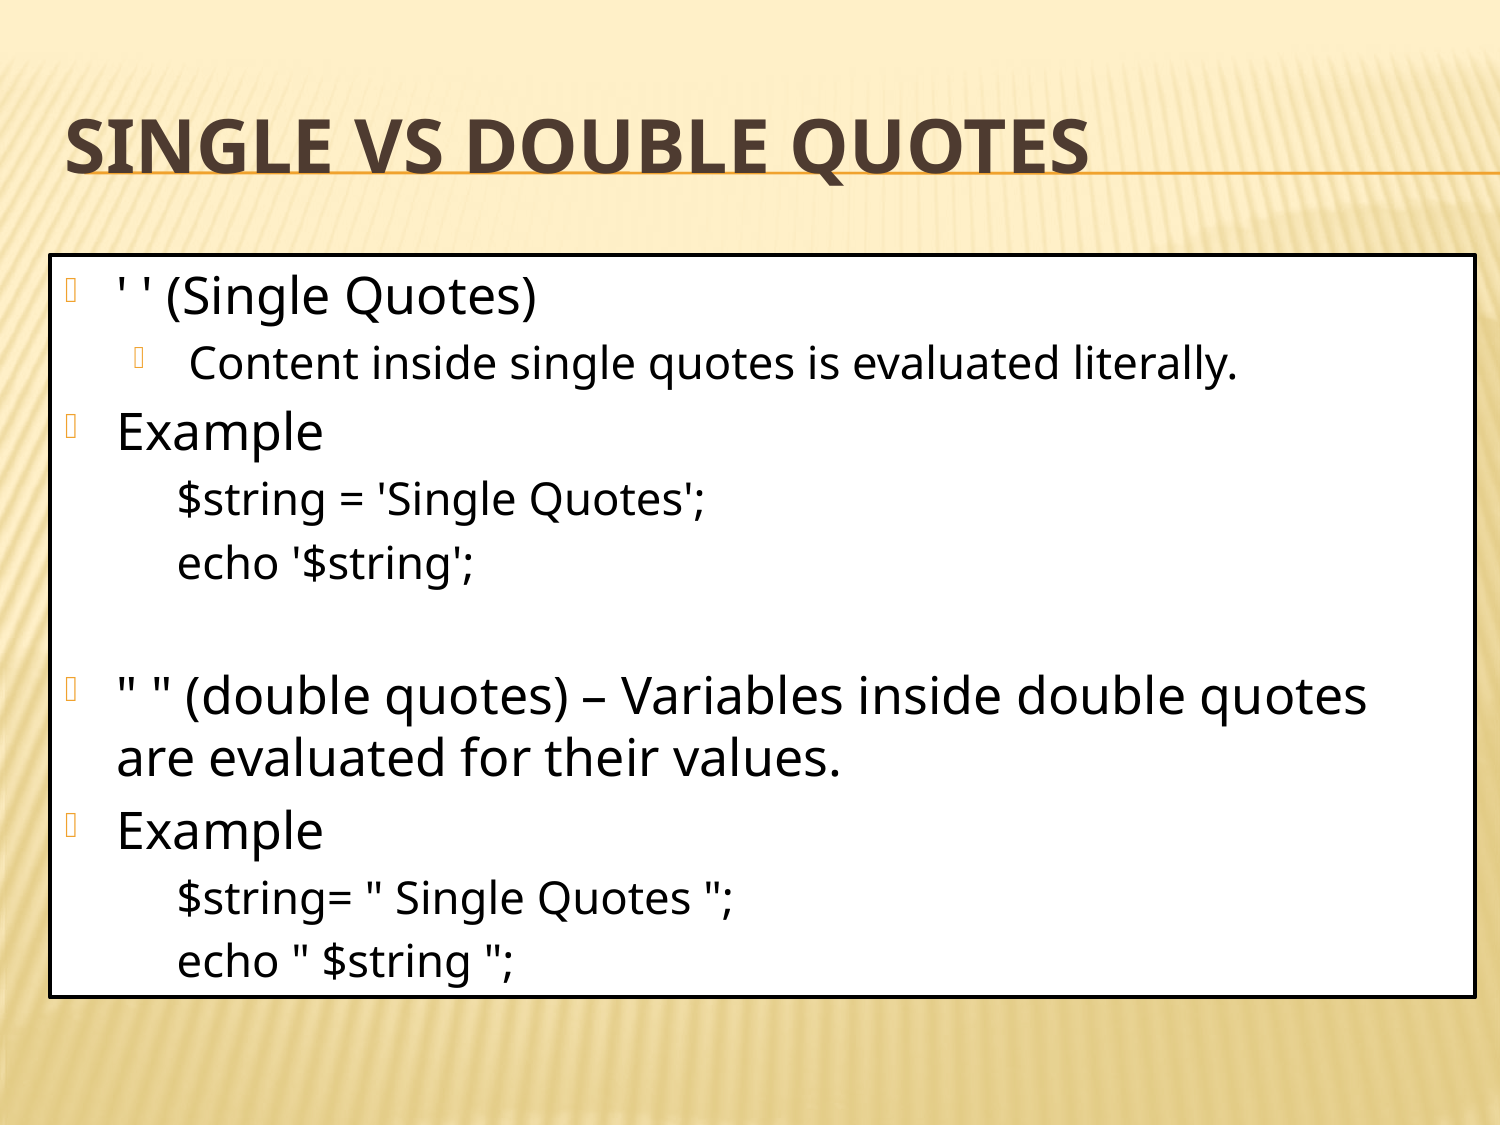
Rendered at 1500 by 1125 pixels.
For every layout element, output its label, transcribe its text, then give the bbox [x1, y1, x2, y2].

list ' ' (Single Quotes) Content inside single quotes is evaluated literally. Example $string = 'Single Quotes'; echo '$string'; " " (double quotes) – Variables inside double quotes are evaluated for their values. Example $string= " Single Quotes "; echo " $string "; [48, 253, 1477, 999]
title Single vs Double Quotes [50, 75, 1475, 213]
